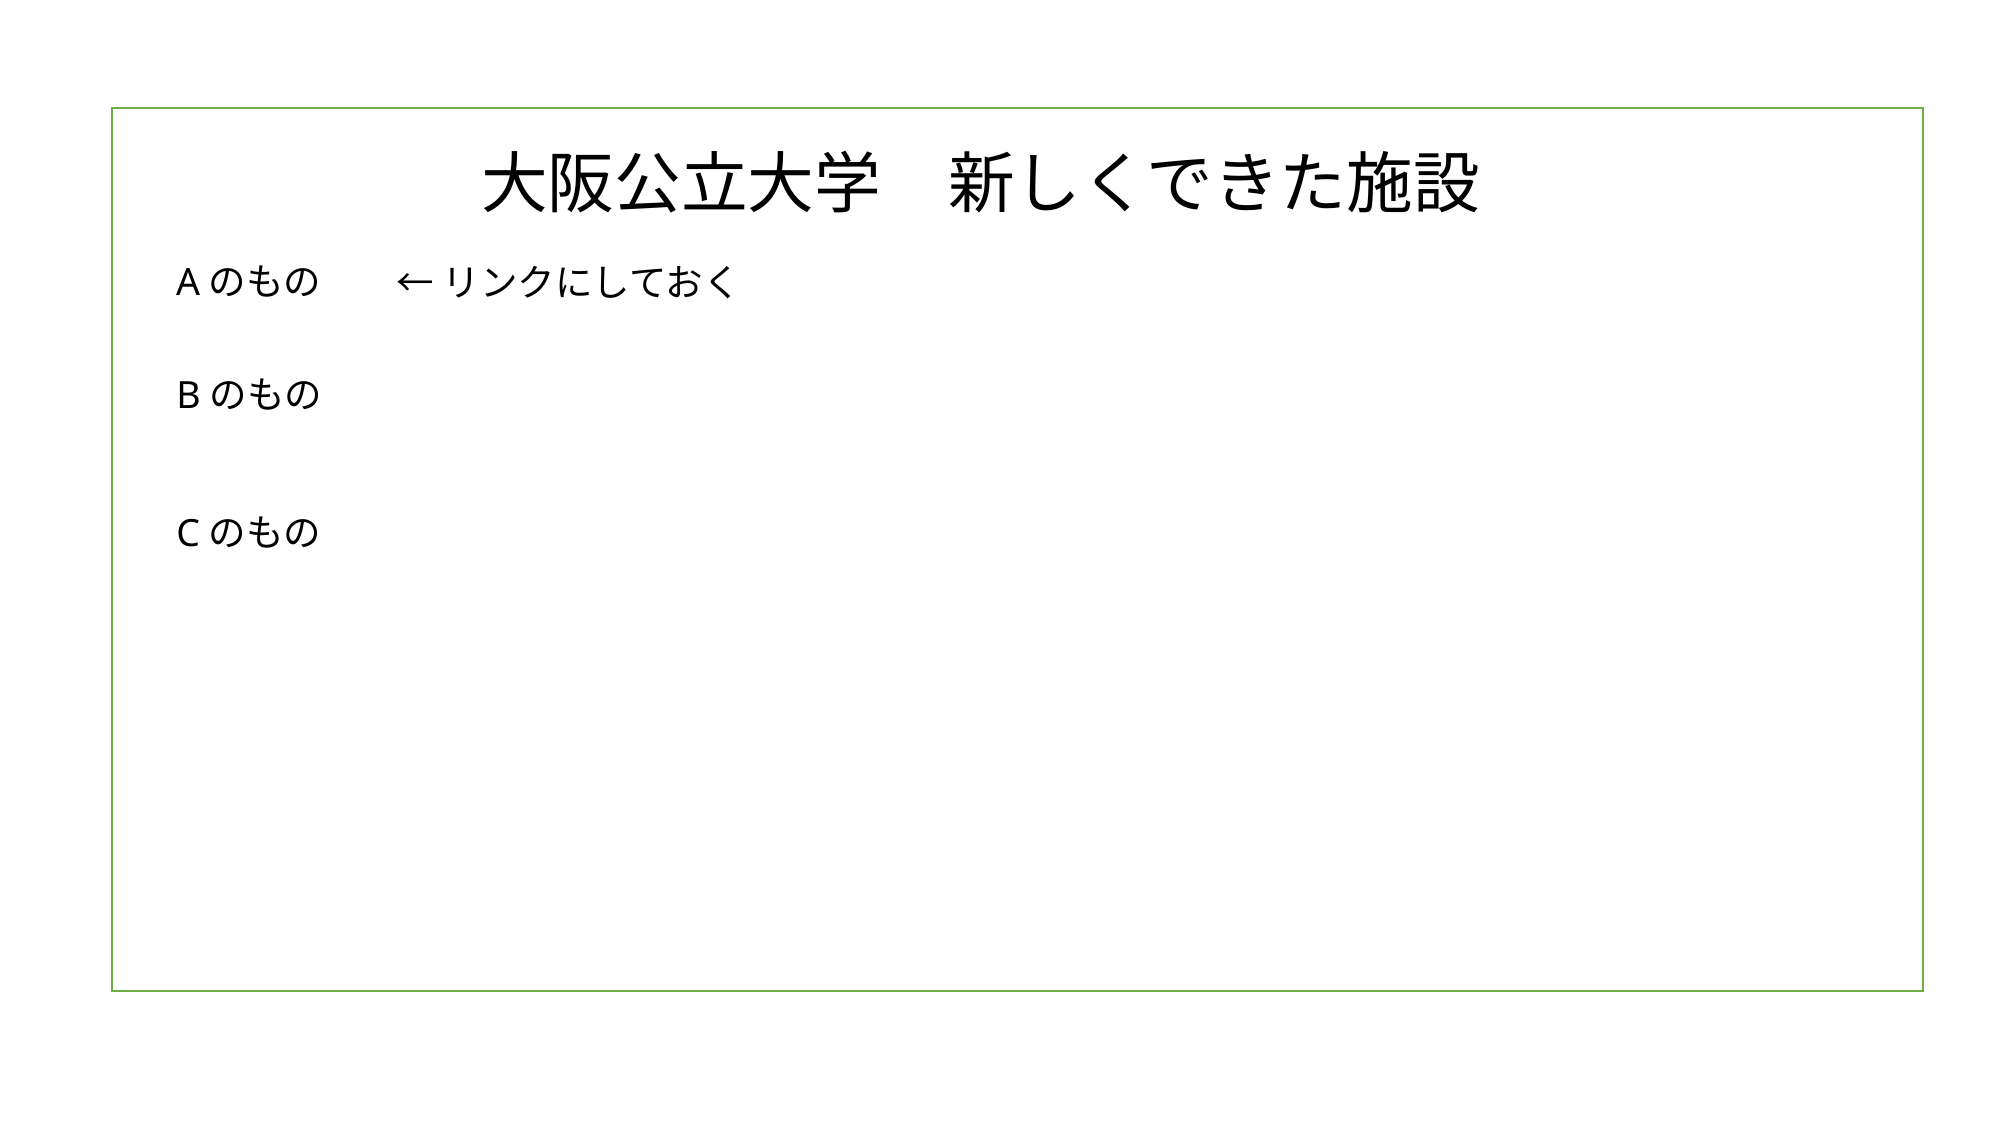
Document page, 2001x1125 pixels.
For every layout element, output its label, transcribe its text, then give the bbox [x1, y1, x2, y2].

text_box Aのもの [161, 250, 786, 311]
text_box ←リンクにしておく [381, 251, 1098, 312]
text_box Cのもの [161, 501, 805, 562]
text_box [111, 107, 1924, 992]
text_box Bのもの [161, 363, 805, 424]
text_box 大阪公立大学 新しくできた施設 [224, 133, 1738, 229]
